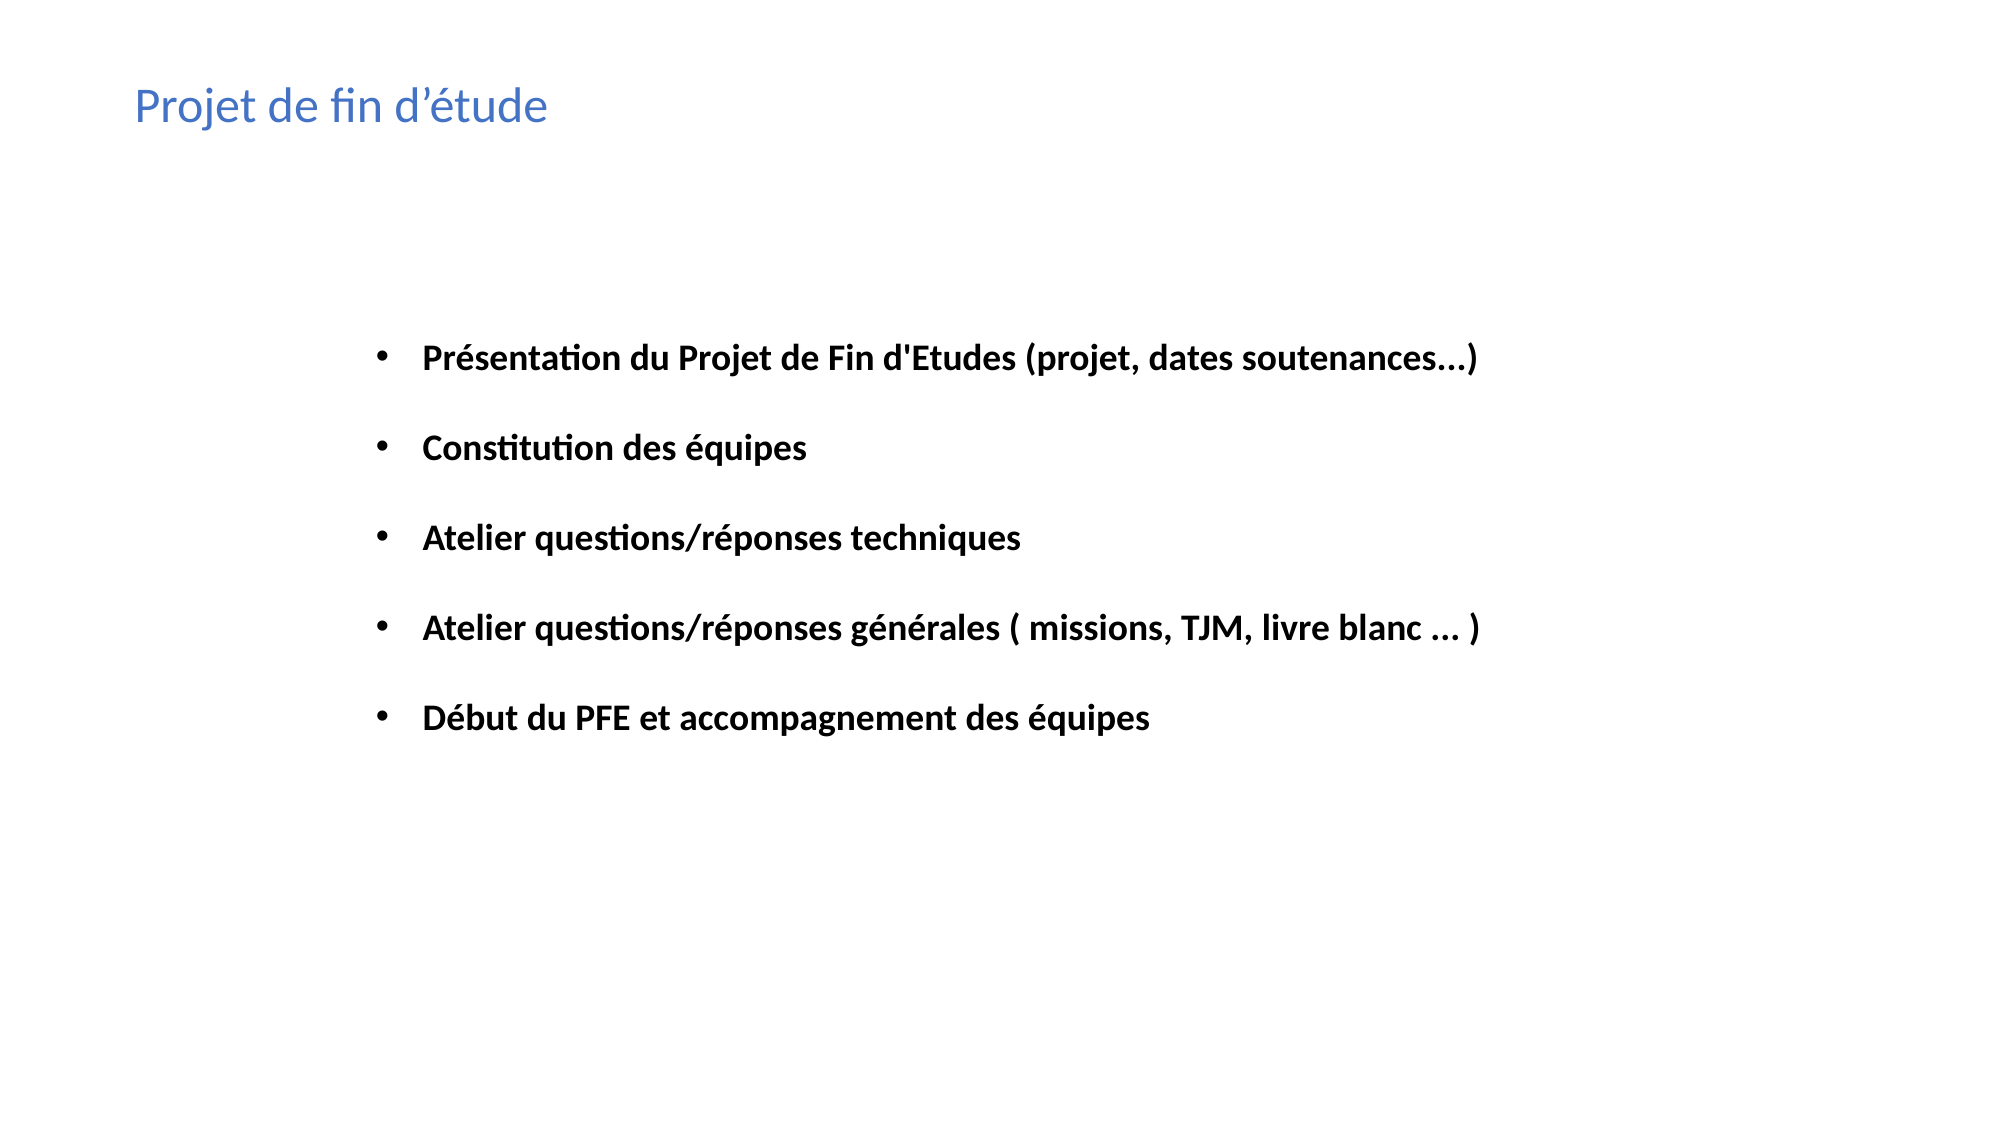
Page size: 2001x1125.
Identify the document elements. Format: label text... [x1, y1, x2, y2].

text_box Projet de fin d’étude [119, 64, 564, 140]
text_box Présentation du Projet de Fin d'Etudes (projet, dates soutenances...) Constitution des équipes Atelier questions/réponses techniques Atelier questions/réponses générales ( missions, TJM, livre blanc ... ) Début du PFE et accompagnement des équipes [361, 325, 1815, 746]
